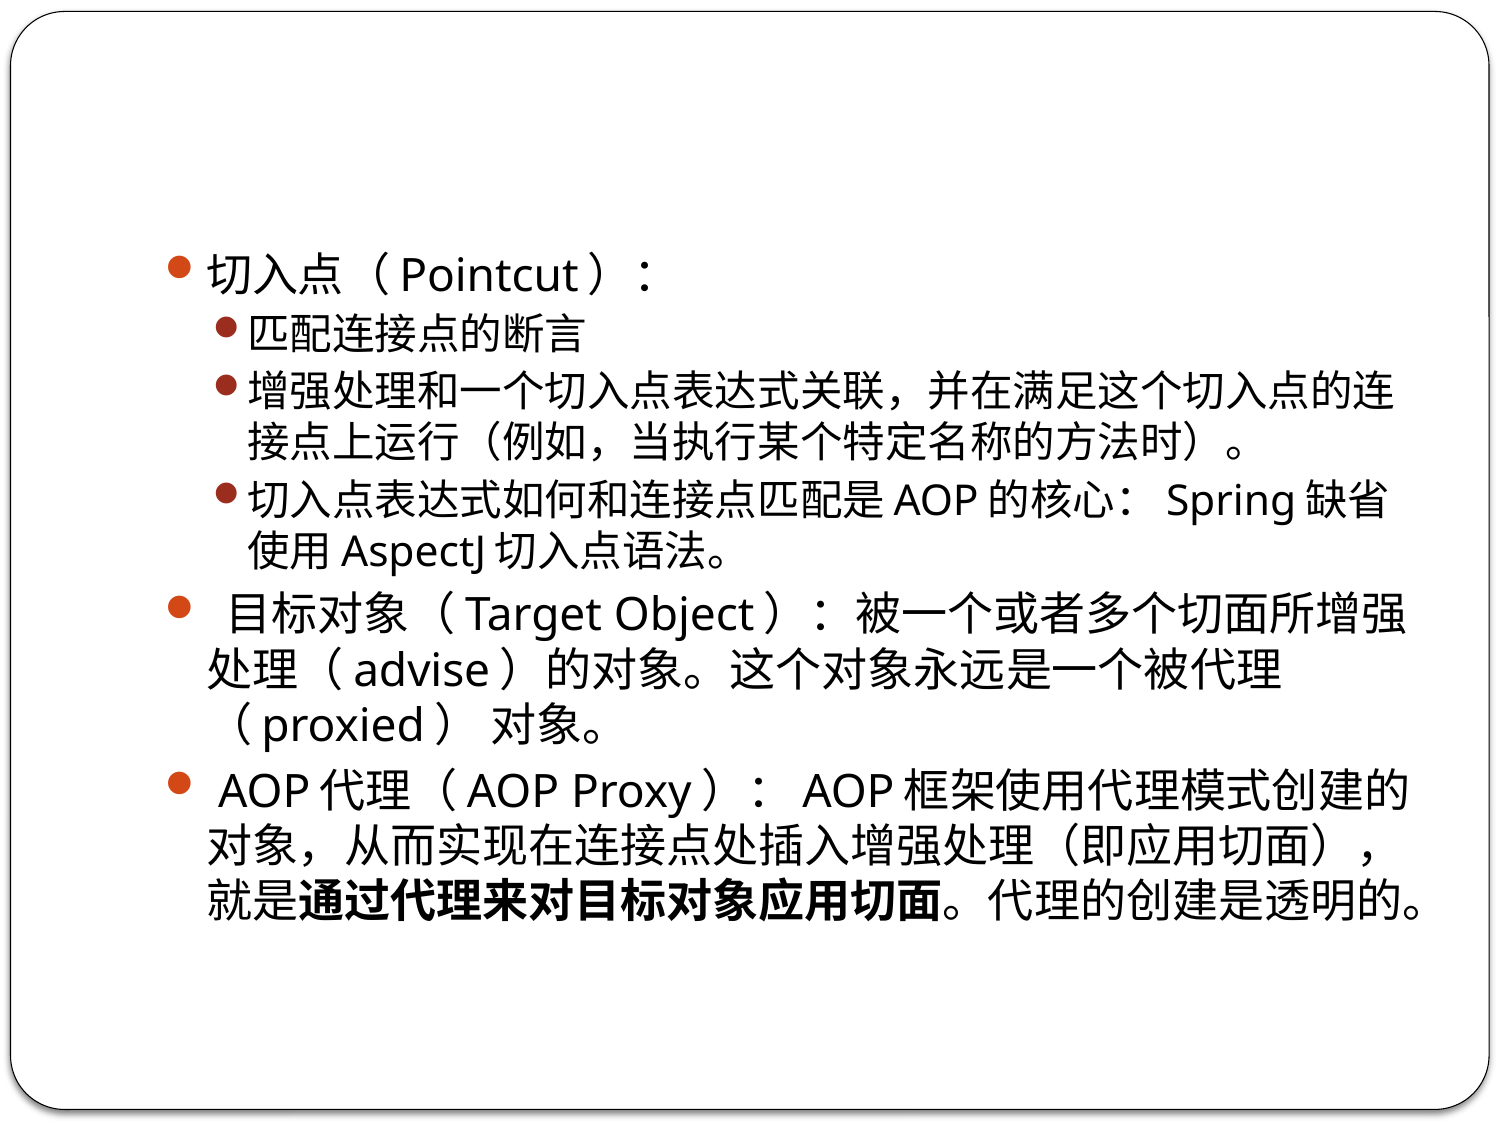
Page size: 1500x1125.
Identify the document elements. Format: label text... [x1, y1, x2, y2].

list 切入点（Pointcut）： 匹配连接点的断言 增强处理和一个切入点表达式关联，并在满足这个切入点的连接点上运行（例如，当执行某个特定名称的方法时）。 切入点表达式如何和连接点匹配是AOP的核心：Spring缺省使用AspectJ切入点语法。 目标对象（Target Object）：被一个或者多个切面所增强处理（advise）的对象。这个对象永远是一个被代理（proxied） 对象。 AOP代理（AOP Proxy）：AOP框架使用代理模式创建的对象，从而实现在连接点处插入增强处理（即应用切面），就是通过代理来对目标对象应用切面。代理的创建是透明的。 [150, 237, 1425, 988]
